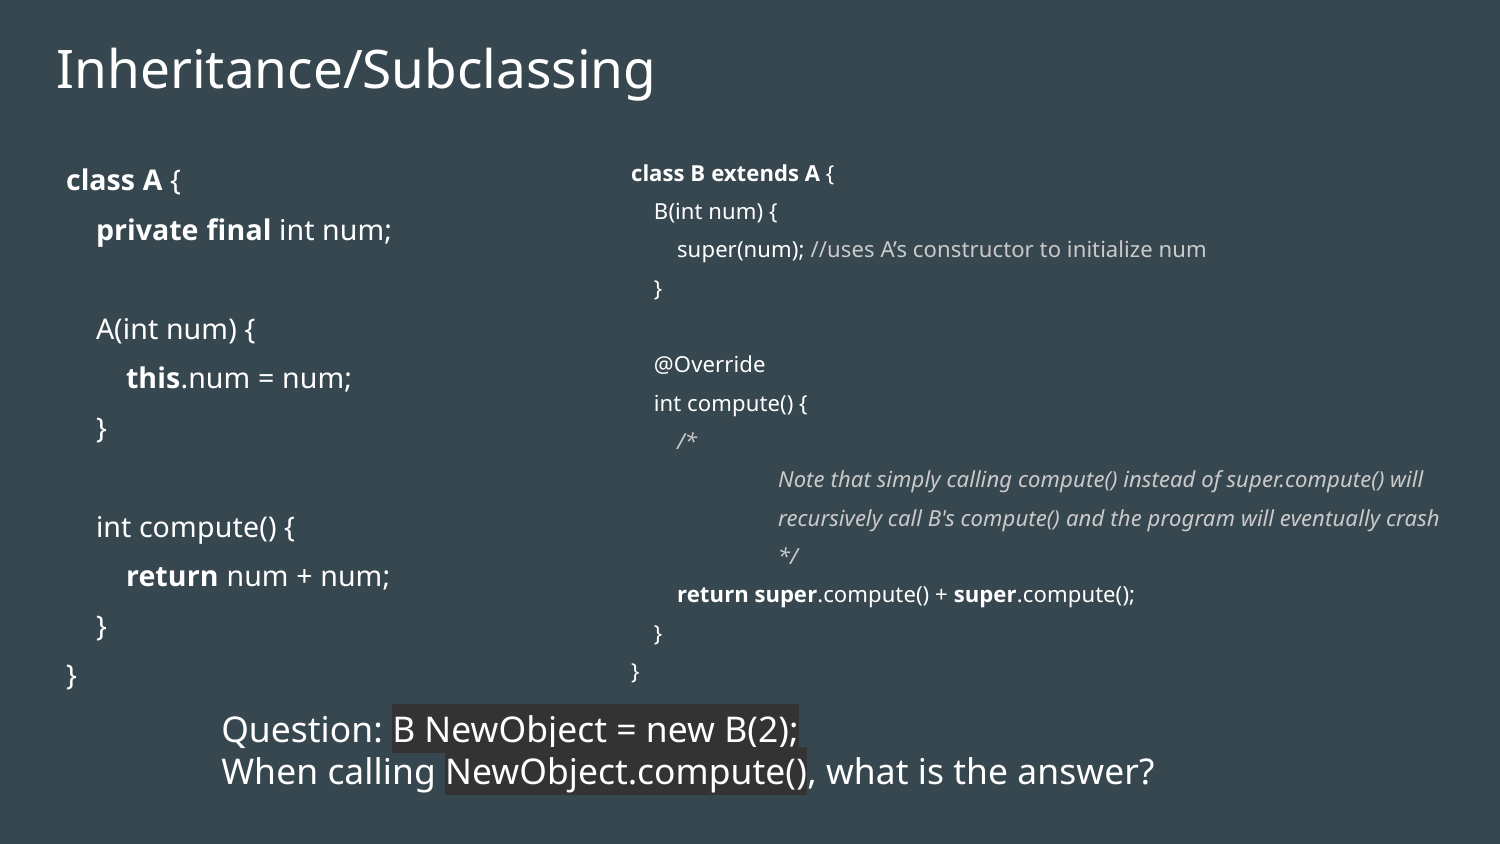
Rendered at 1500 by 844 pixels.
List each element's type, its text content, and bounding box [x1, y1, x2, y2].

title Inheritance/Subclassing [41, 20, 1440, 115]
list class B extends A { B(int num) { super(num); //uses A’s constructor to initialize num } @Override int compute() { /* Note that simply calling compute() instead of super.compute() will recursively call B's compute() and the program will eventually crash */ return super.compute() + super.compute(); } } [616, 132, 1470, 712]
text_box Question: B NewObject = new B(2); When calling NewObject.compute(), what is the answer? [206, 691, 1318, 807]
list class A { private final int num; A(int num) { this.num = num; } int compute() { return num + num; } } [51, 132, 540, 709]
